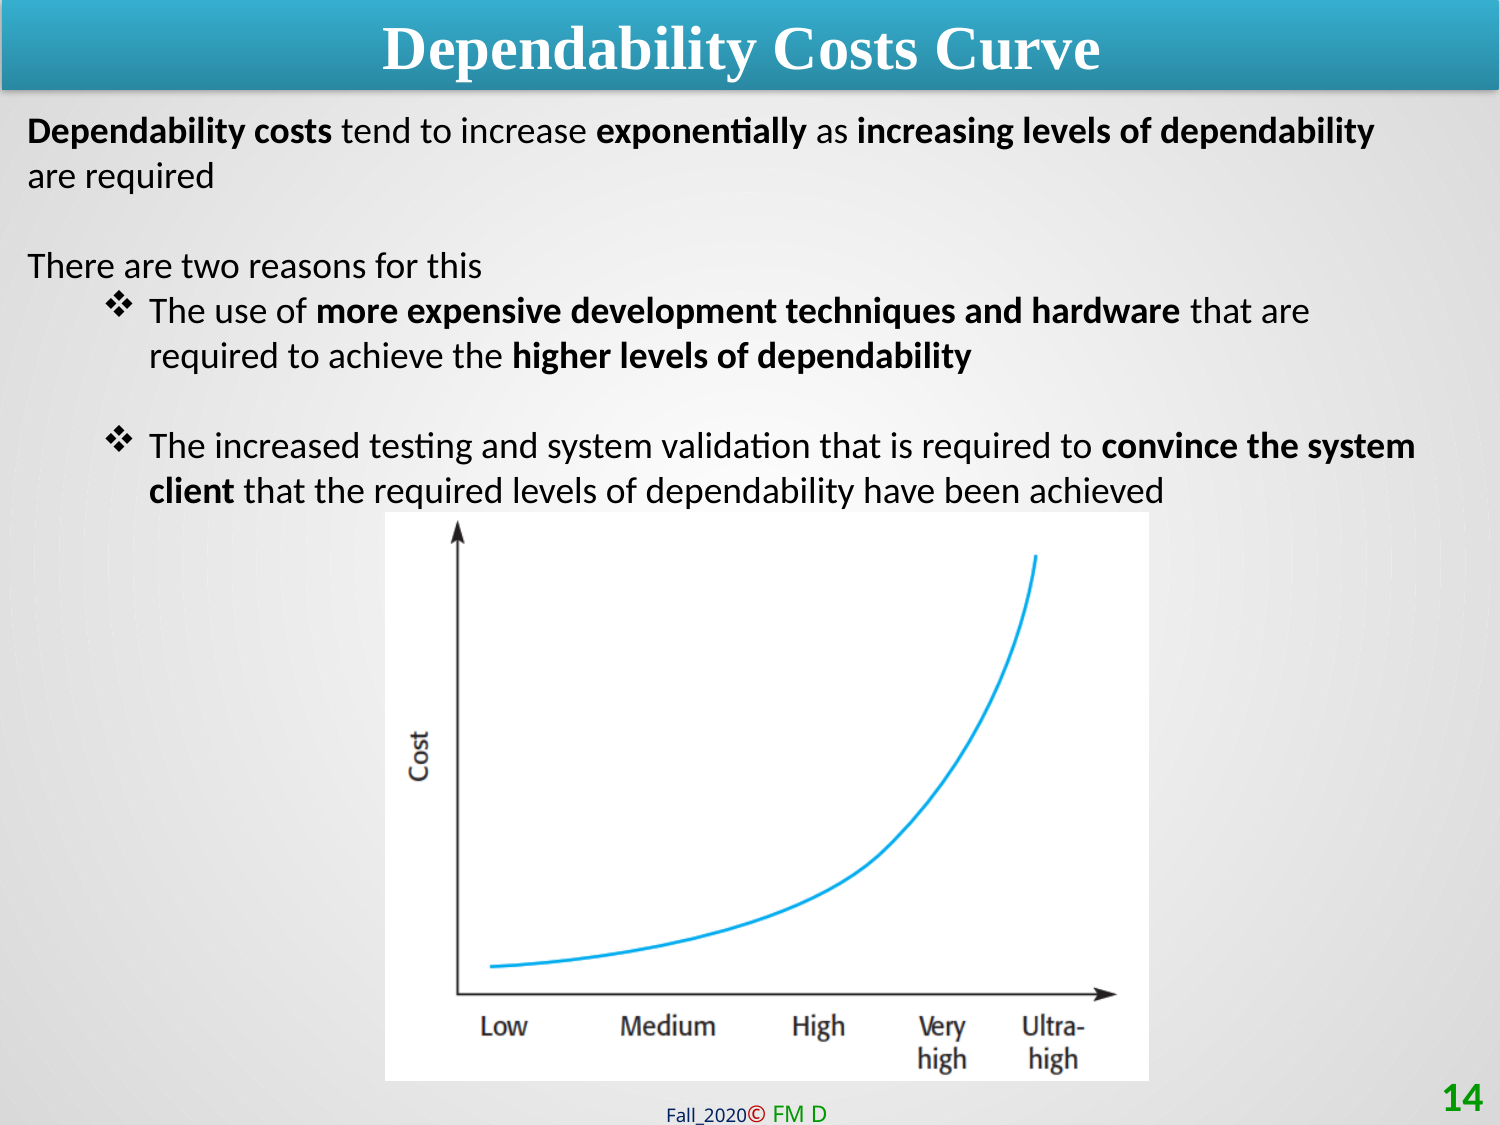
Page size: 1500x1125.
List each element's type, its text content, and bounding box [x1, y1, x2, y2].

slide_number 14 [1148, 1065, 1499, 1125]
text_box Dependability Costs Curve [2, 0, 1499, 90]
picture [385, 512, 1149, 1082]
text_box Dependability costs tend to increase exponentially as increasing levels of dependability are required There are two reasons for this The use of more expensive development techniques and hardware that are required to achieve the higher levels of dependability The increased testing and system validation that is required to convince the system client that the required levels of dependability have been achieved [12, 98, 1438, 574]
